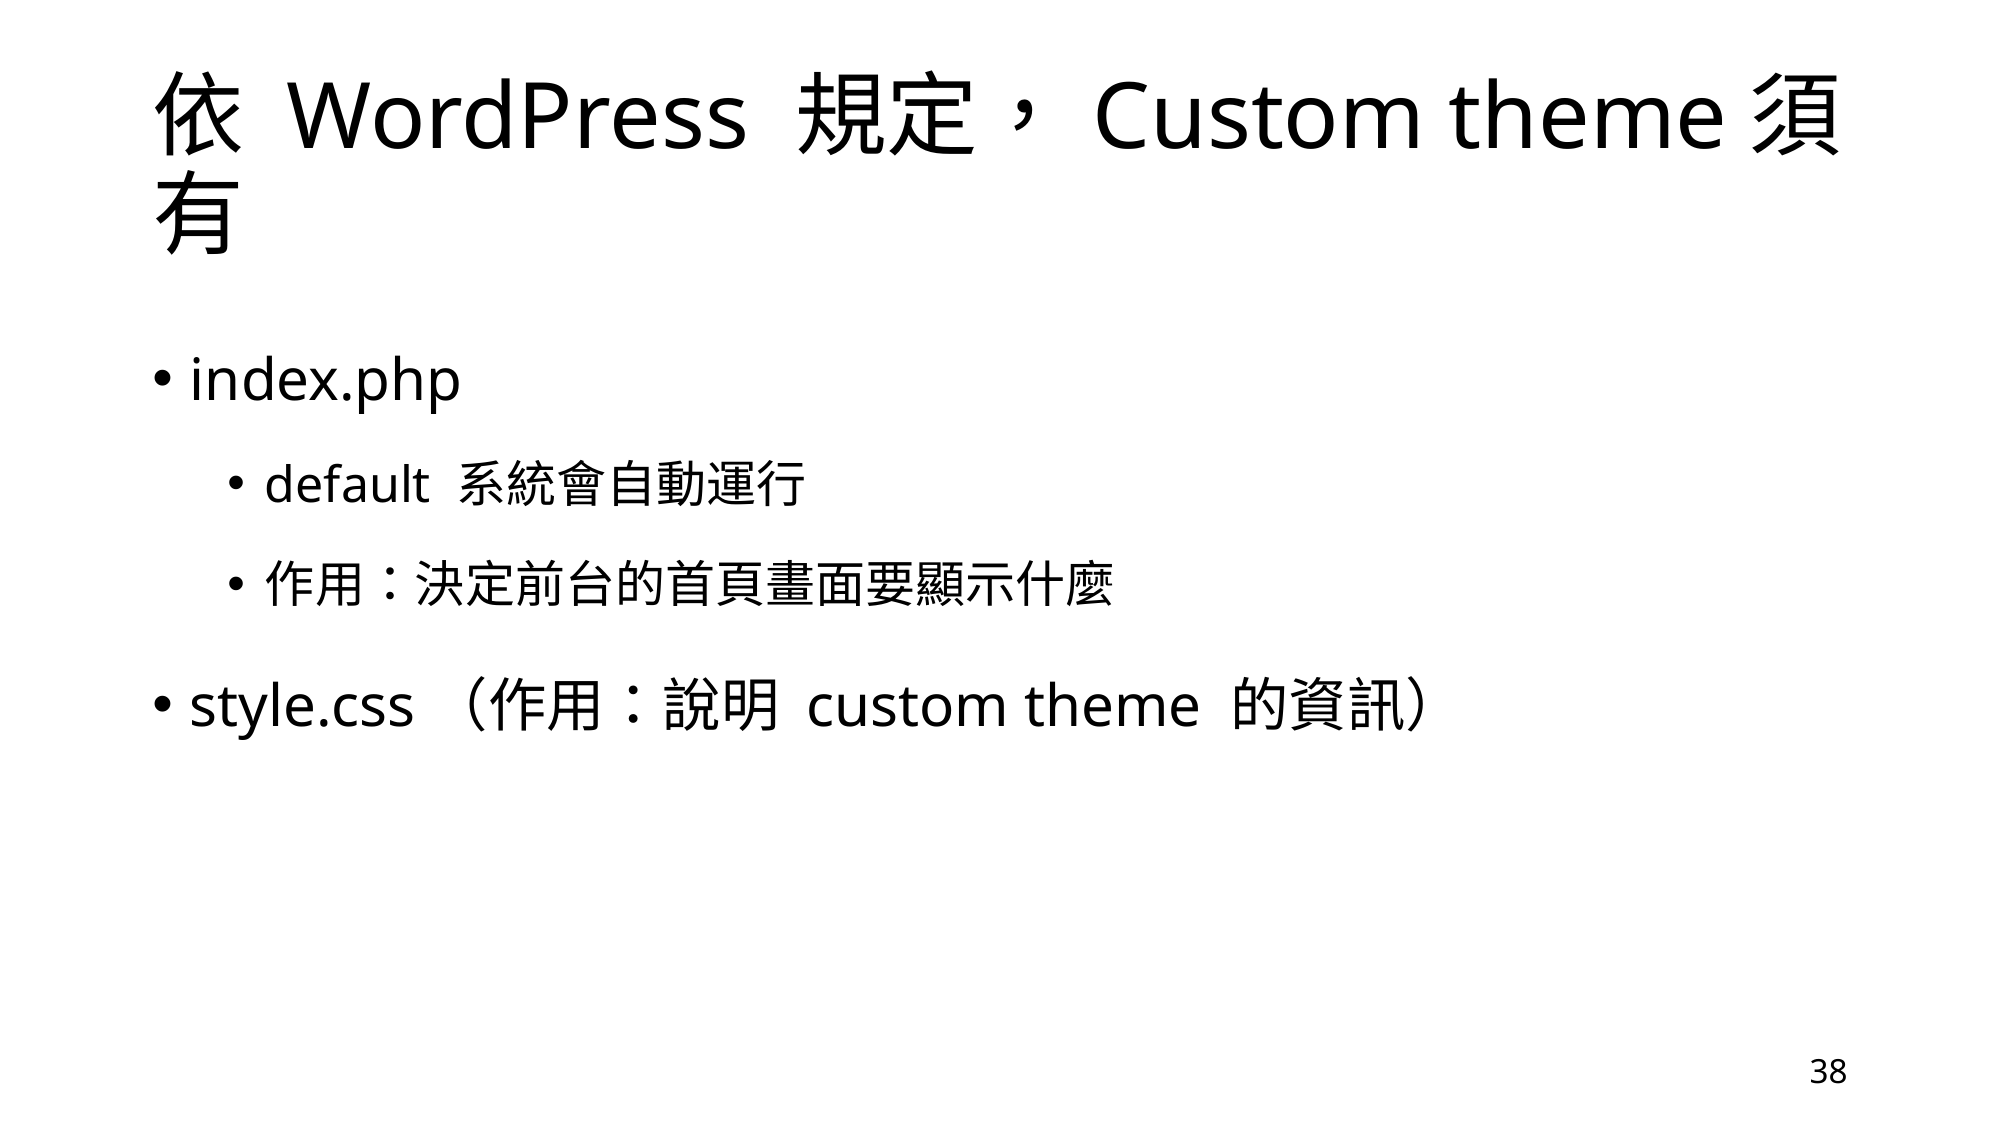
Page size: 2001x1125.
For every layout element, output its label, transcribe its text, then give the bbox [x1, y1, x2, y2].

slide_number 38 [1412, 1042, 1863, 1103]
title 依 WordPress 規定，Custom theme須有 [137, 59, 1863, 278]
list index.php default 系統會自動運行 作用：決定前台的首頁畫面要顯示什麼 style.css（作用：說明 custom theme 的資訊） [137, 299, 1863, 1014]
